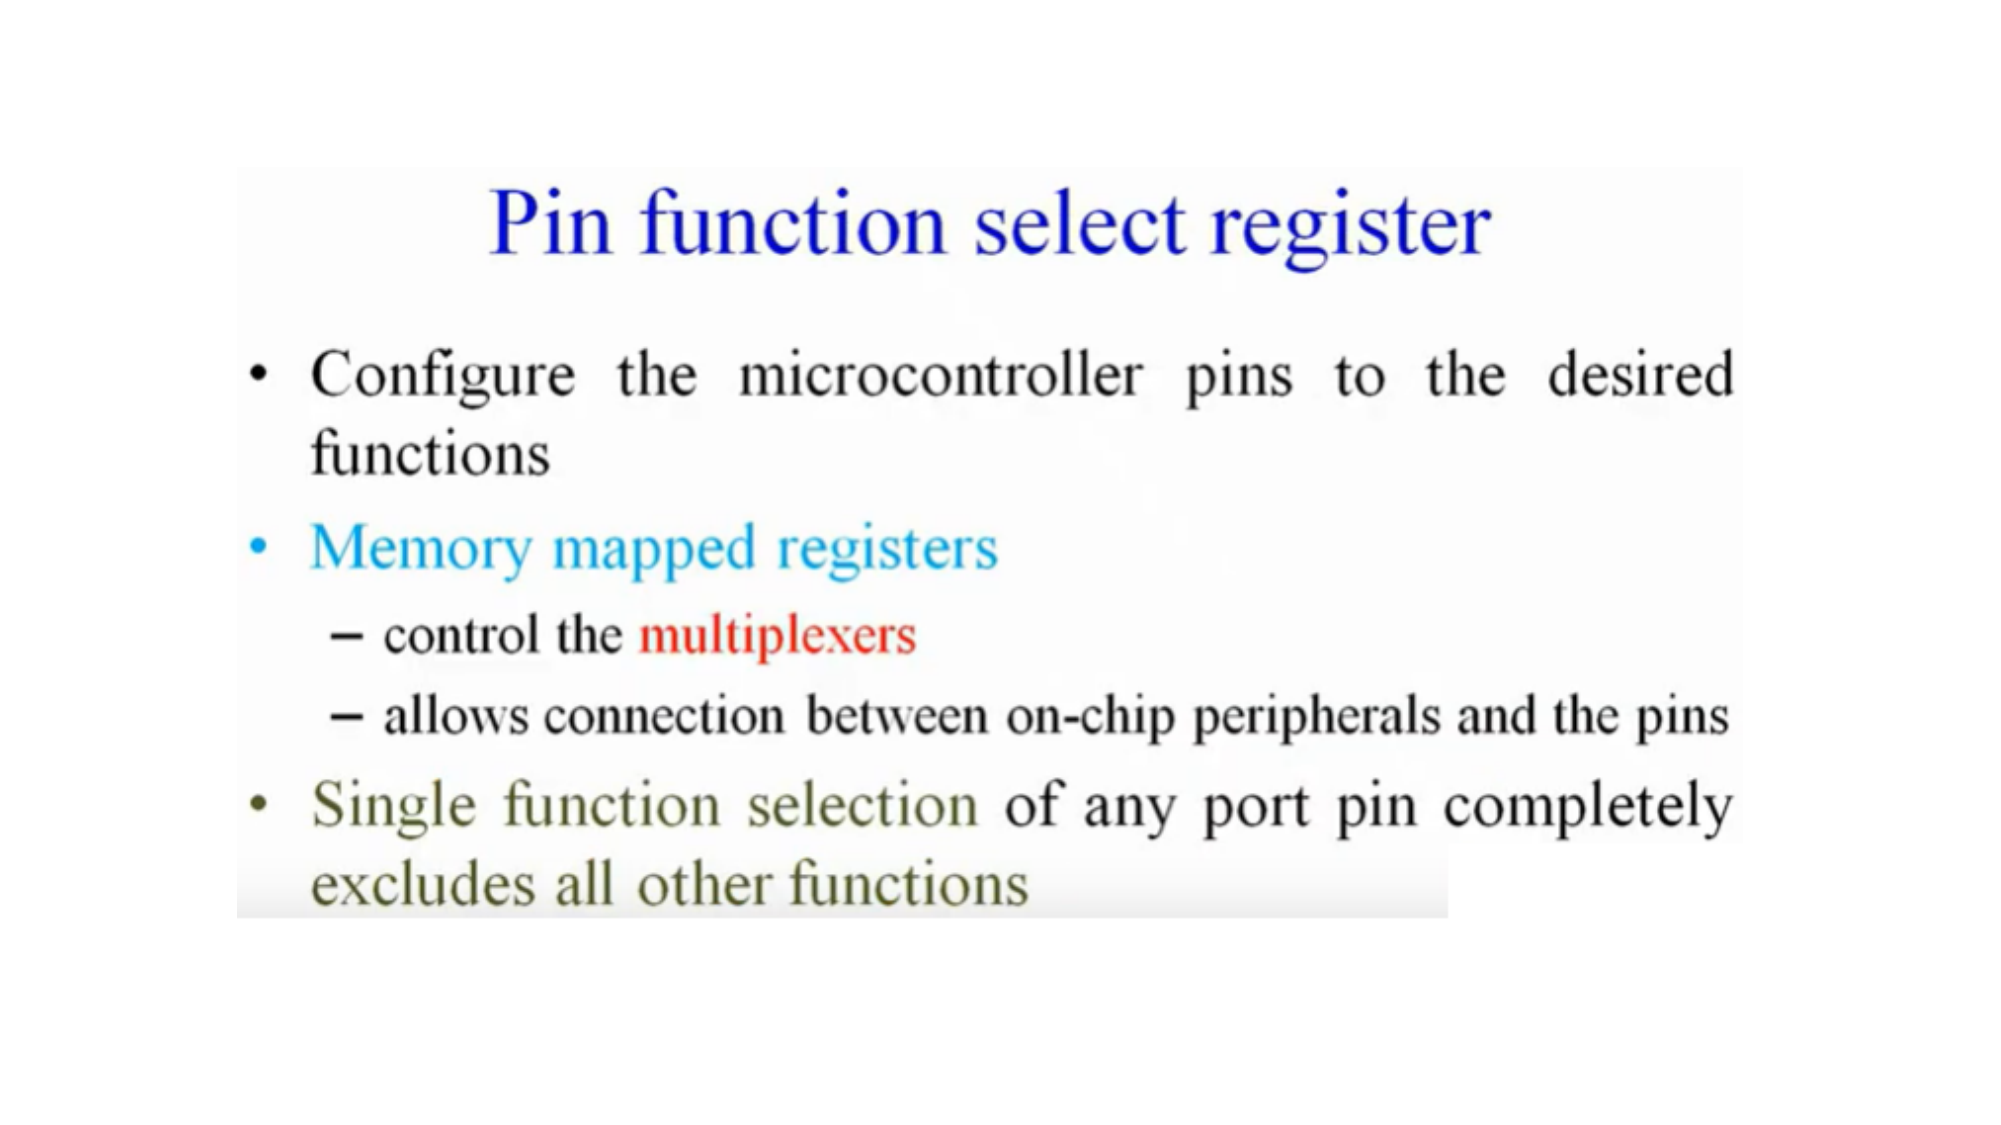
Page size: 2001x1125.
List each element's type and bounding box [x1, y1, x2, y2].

picture [237, 167, 1743, 968]
